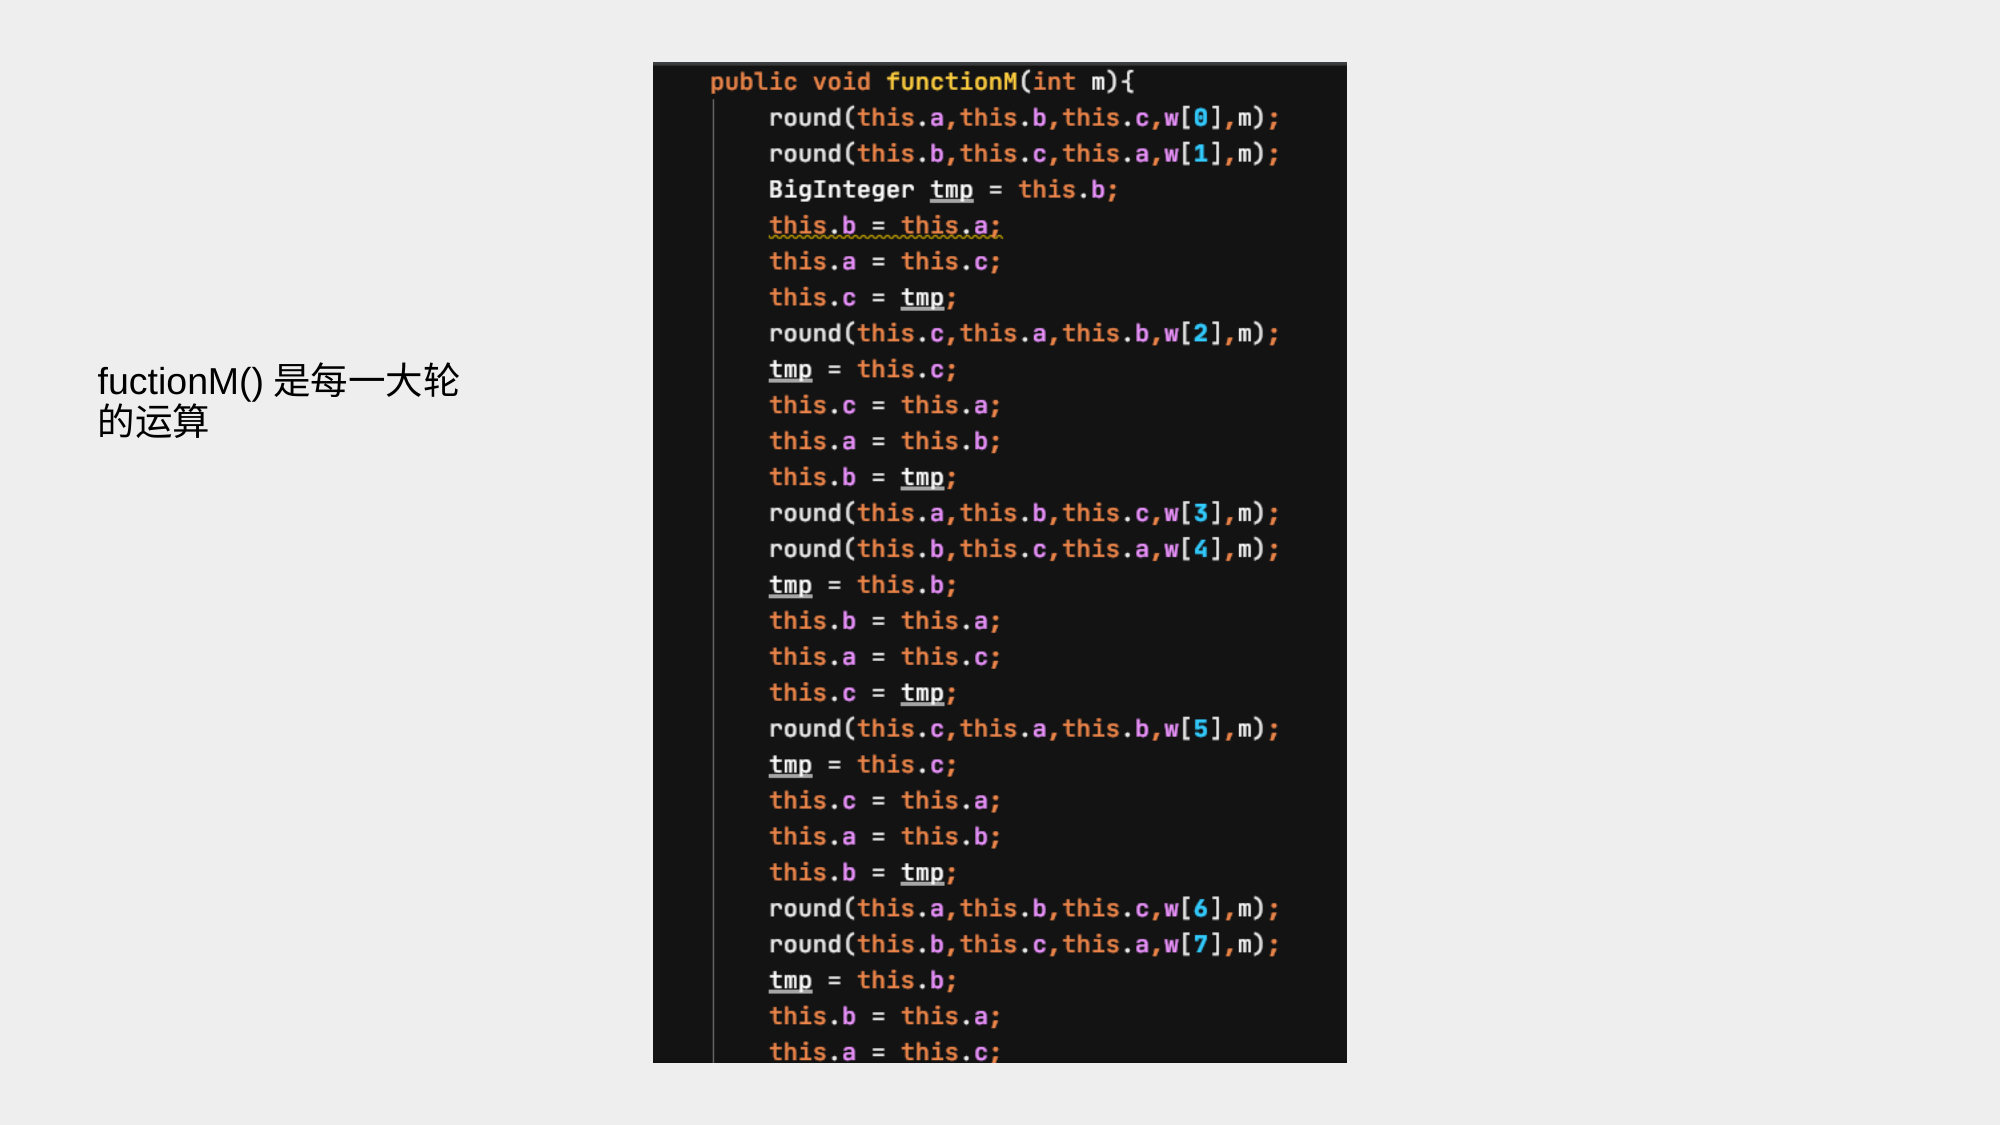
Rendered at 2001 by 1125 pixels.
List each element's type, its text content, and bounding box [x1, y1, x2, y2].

text_box fuctionM()是每一大轮的运算 [82, 354, 500, 451]
picture [653, 62, 1347, 1063]
